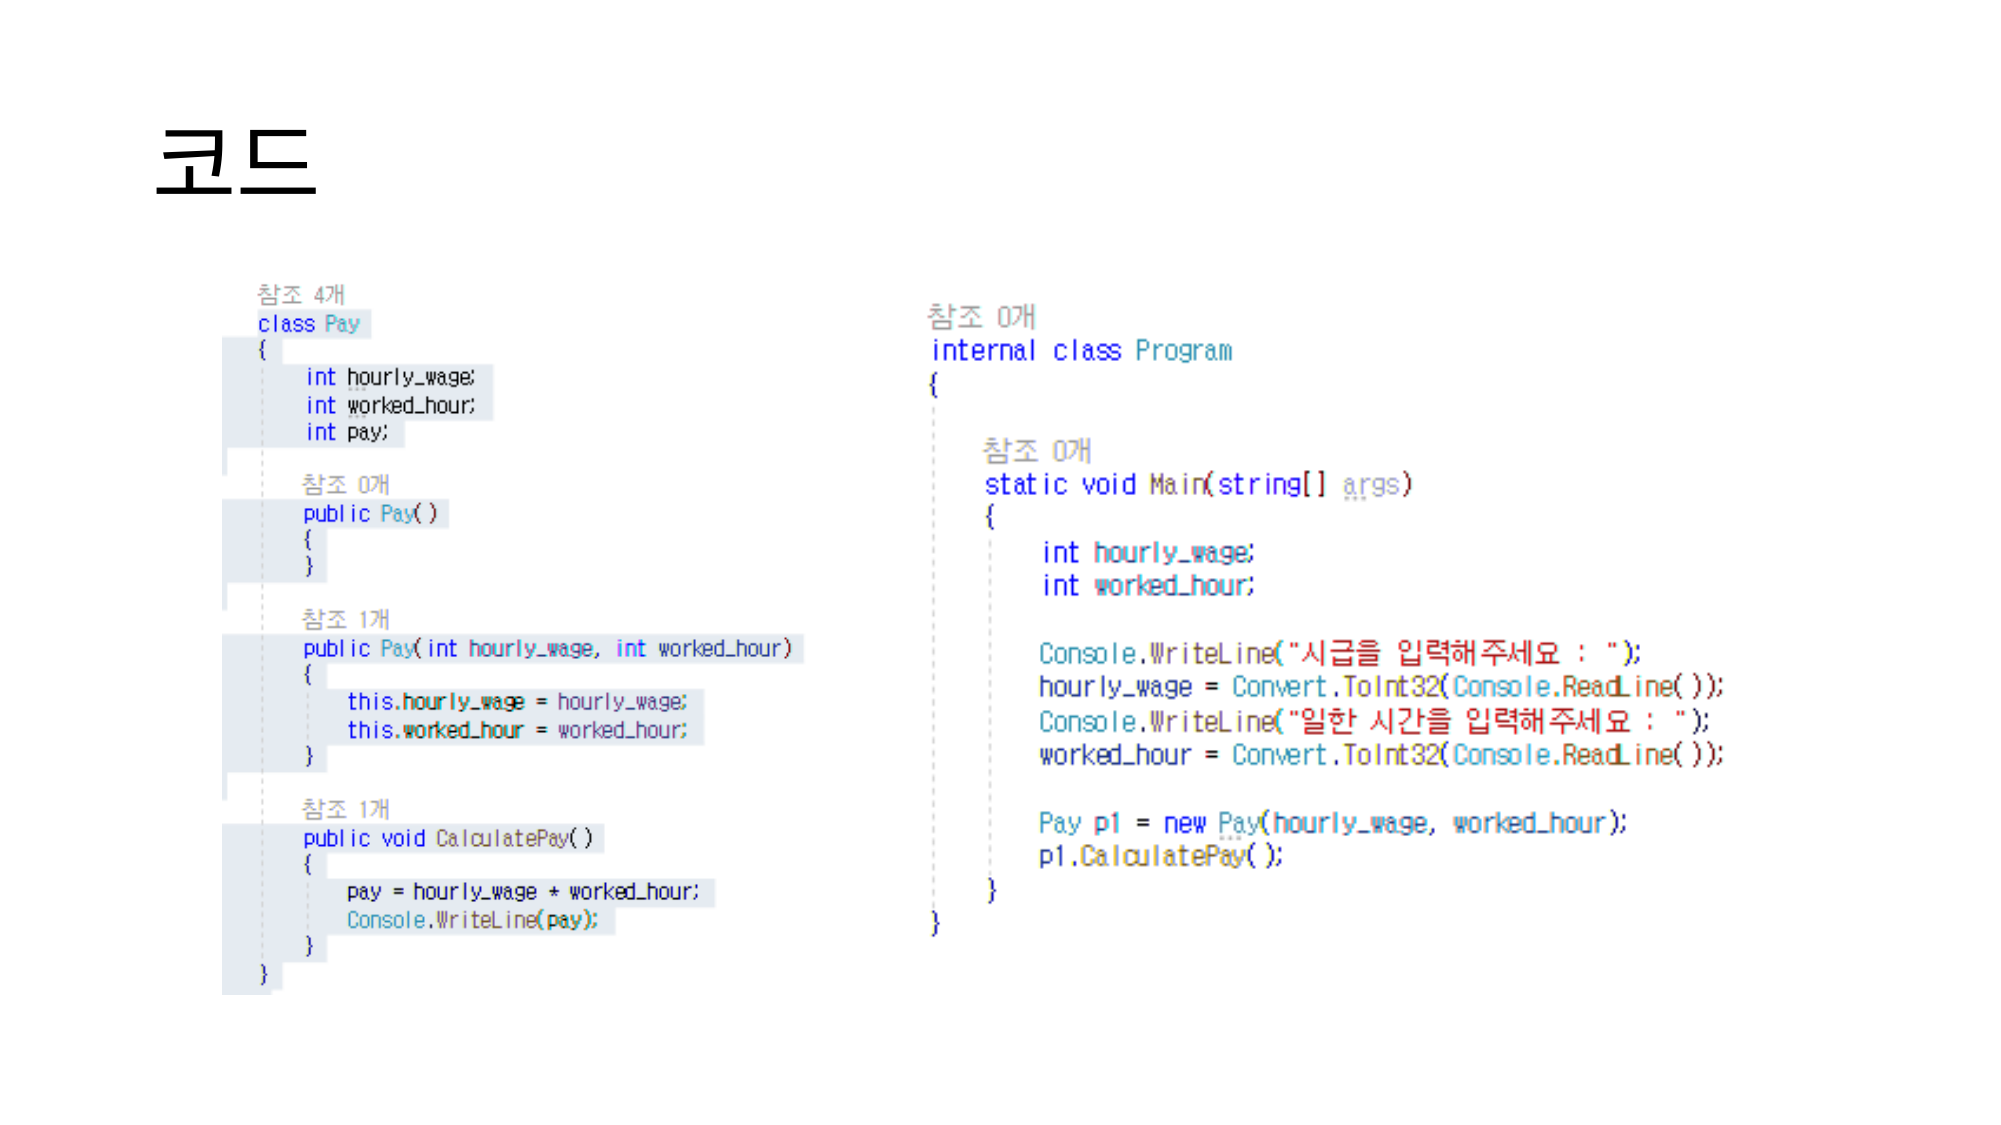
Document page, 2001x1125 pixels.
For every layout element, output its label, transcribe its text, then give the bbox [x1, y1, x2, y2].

title 코드 [137, 59, 1863, 278]
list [222, 281, 914, 995]
picture [899, 281, 1826, 963]
